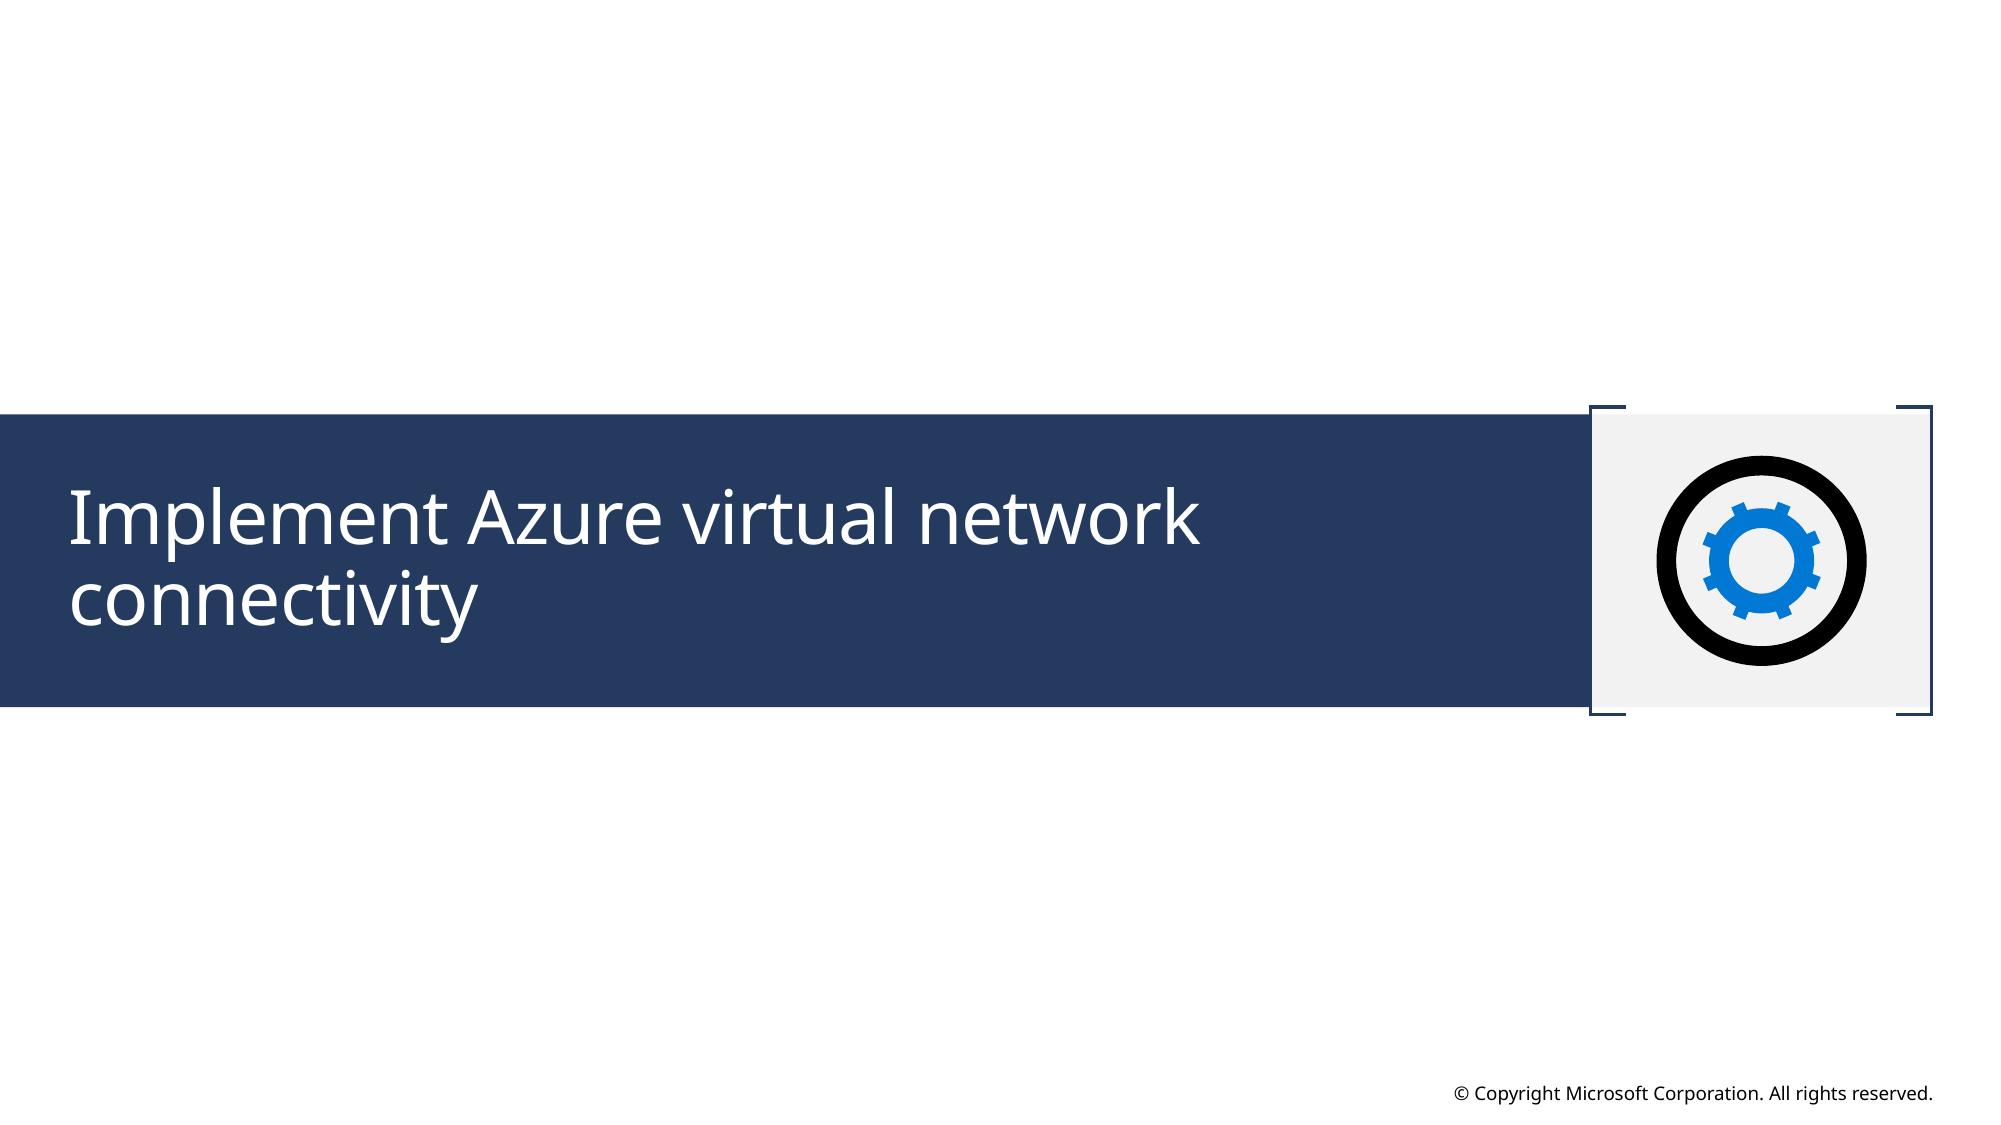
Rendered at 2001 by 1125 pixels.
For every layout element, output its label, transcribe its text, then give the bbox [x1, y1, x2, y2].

picture [1656, 455, 1867, 667]
title Implement Azure virtual network connectivity [68, 414, 1577, 708]
